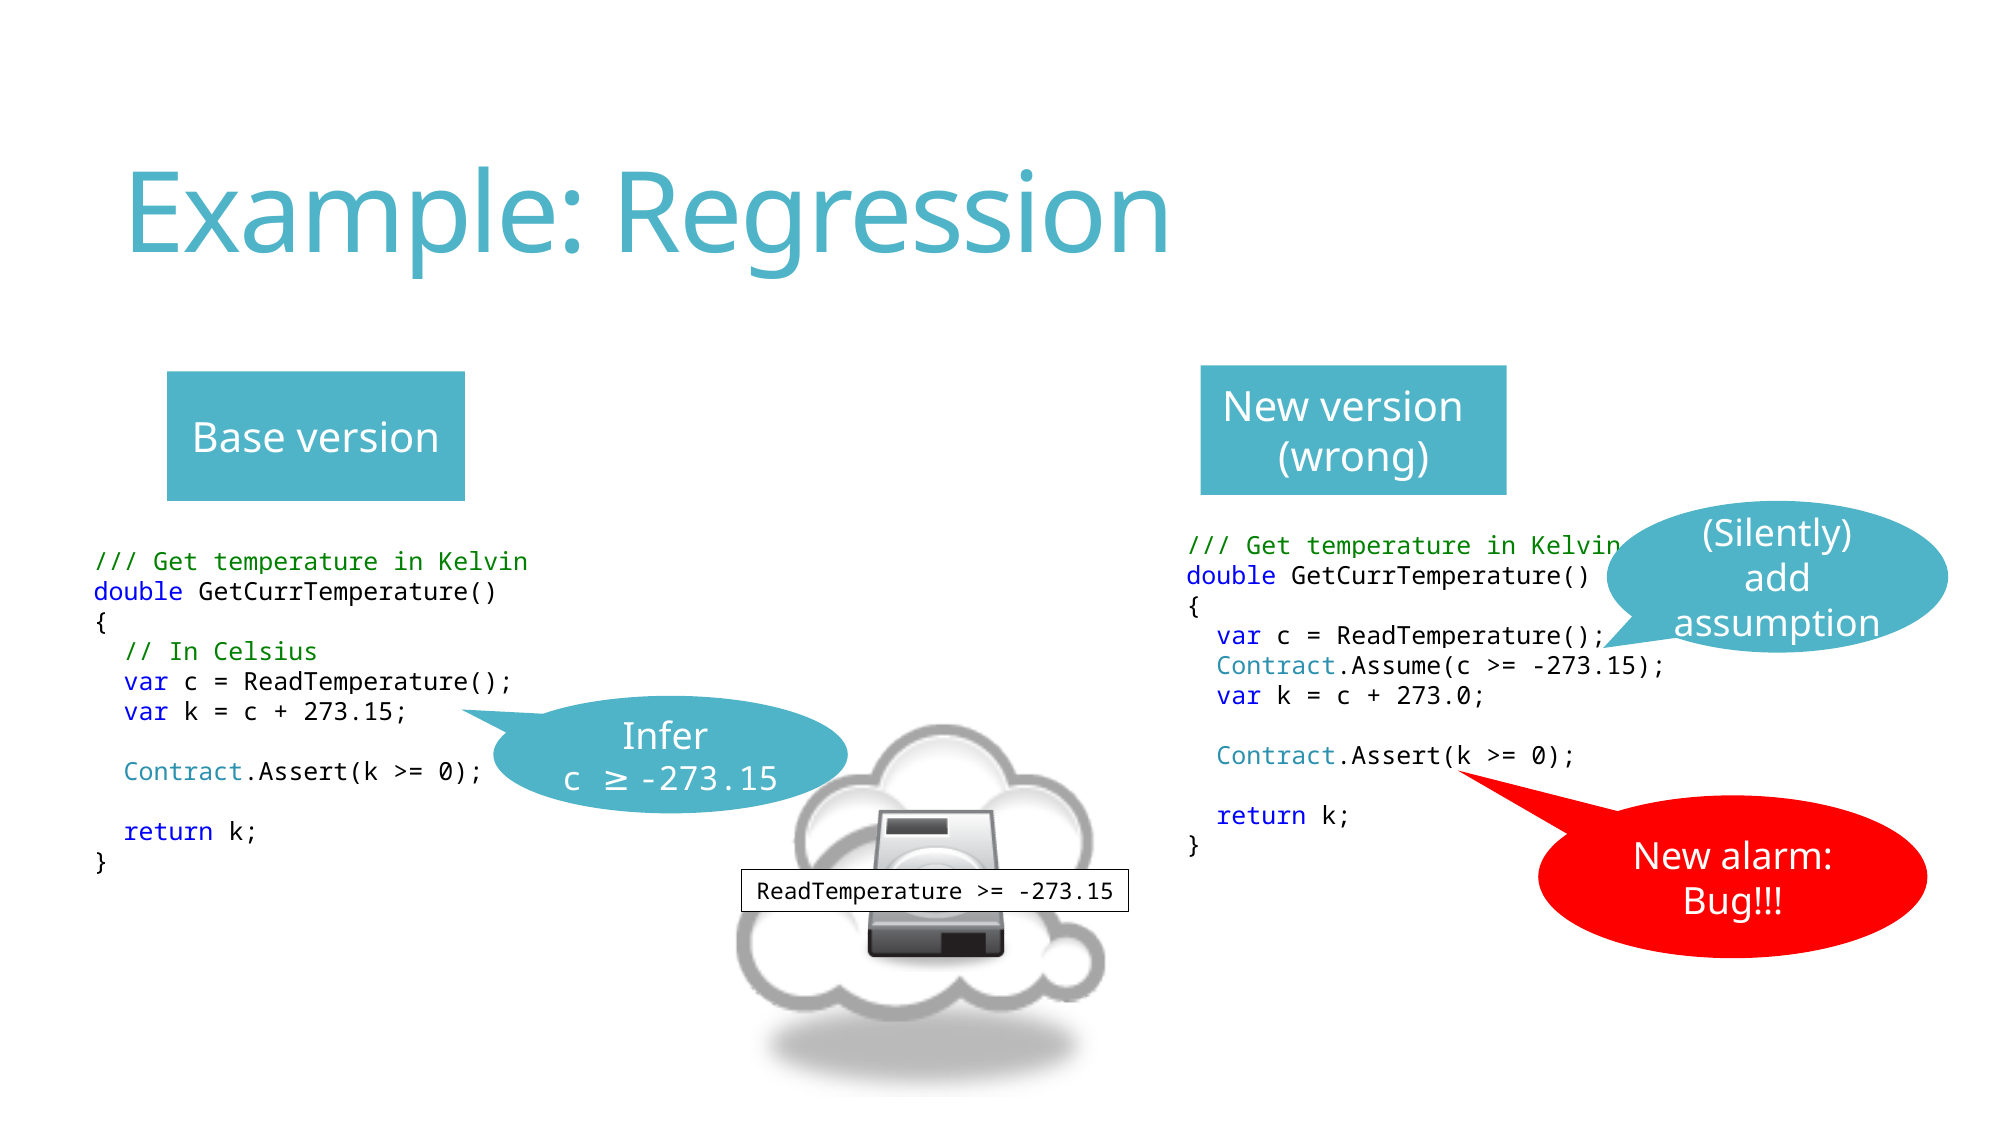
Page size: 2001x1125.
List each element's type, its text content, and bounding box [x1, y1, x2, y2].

text_box /// Get temperature in Kelvin double GetCurrTemperature() { var c = ReadTemperature(); Contract.Assume(c >= -273.15); var k = c + 273.0; Contract.Assert(k >= 0); return k; } [1171, 522, 1778, 867]
text_box /// Get temperature in Kelvin double GetCurrTemperature() { // In Celsius var c = ReadTemperature(); var k = c + 273.15; Contract.Assert(k >= 0); return k; } [78, 538, 554, 883]
text_box New alarm: Bug!!! [1456, 769, 1929, 960]
title Example: Regression [107, 81, 1875, 354]
text_box Base version [166, 370, 466, 502]
text_box Infer c ≥ -273.15 [460, 694, 722, 815]
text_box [722, 697, 1123, 1098]
text_box (Silently) add assumption [1602, 499, 1950, 654]
text_box New version (wrong) [1200, 364, 1508, 496]
